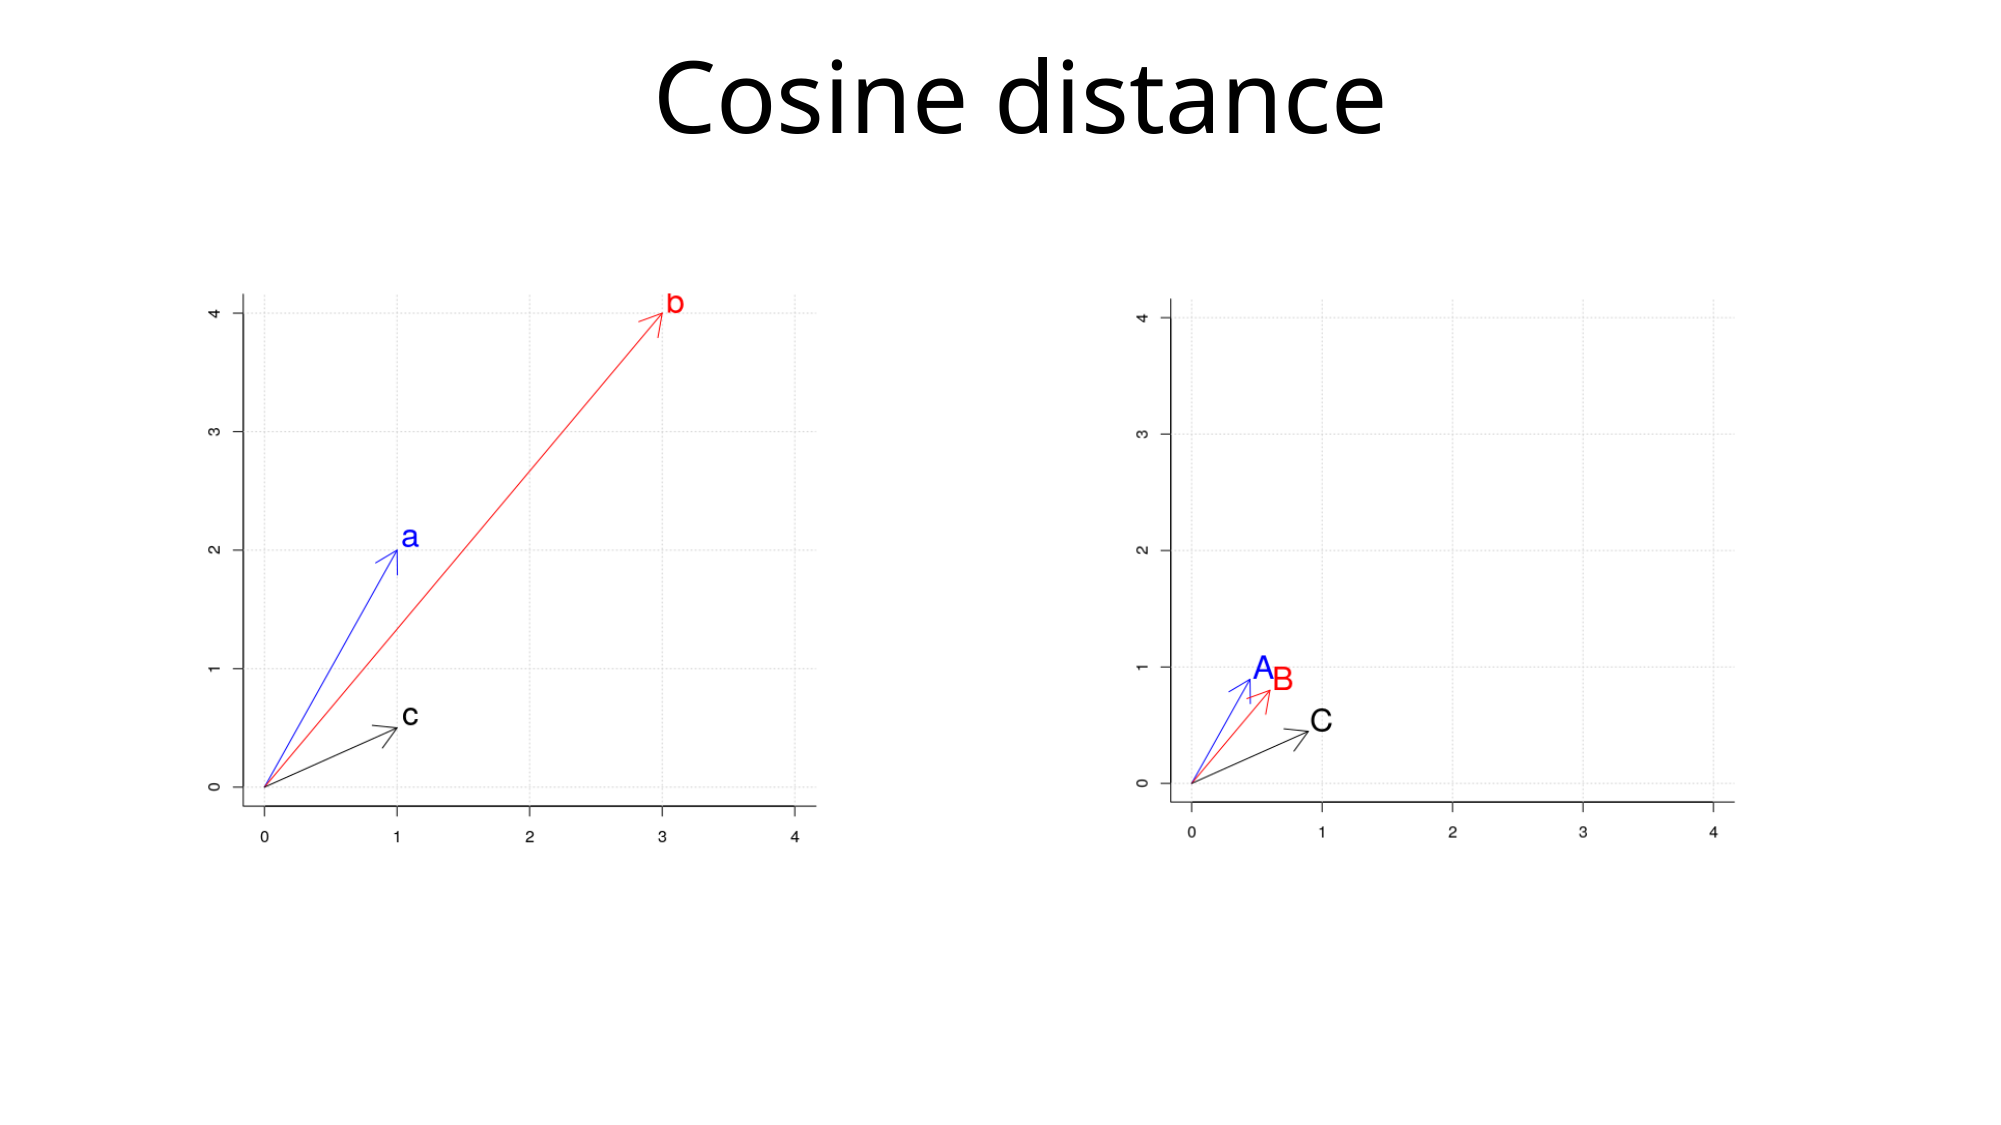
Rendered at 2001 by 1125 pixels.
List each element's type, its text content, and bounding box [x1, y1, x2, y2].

picture [171, 280, 834, 864]
picture [1115, 280, 1753, 864]
text_box Cosine distance [532, 26, 1509, 162]
